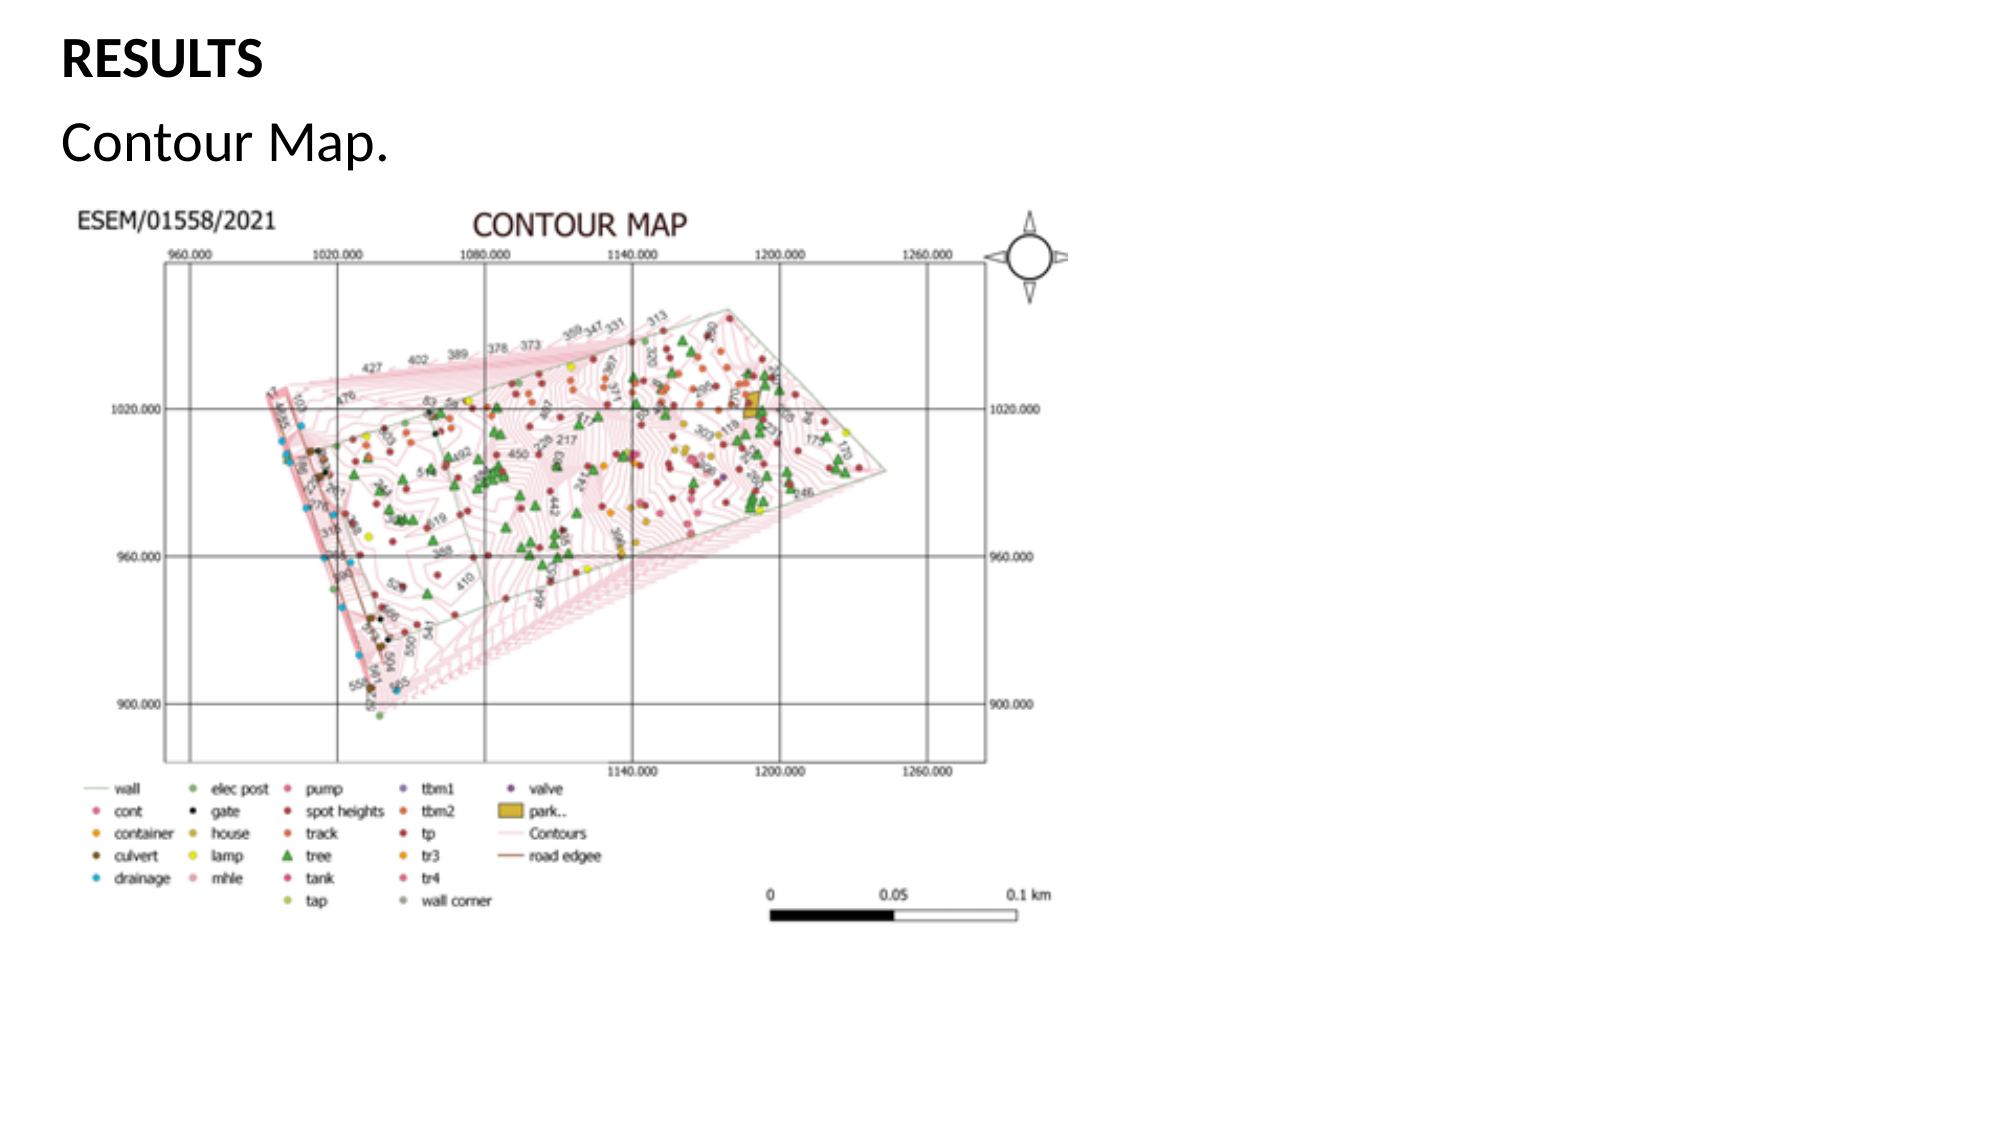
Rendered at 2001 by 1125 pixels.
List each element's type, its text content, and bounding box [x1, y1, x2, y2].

picture [46, 205, 1068, 928]
list RESULTS Contour Map. [46, 19, 1926, 1077]
